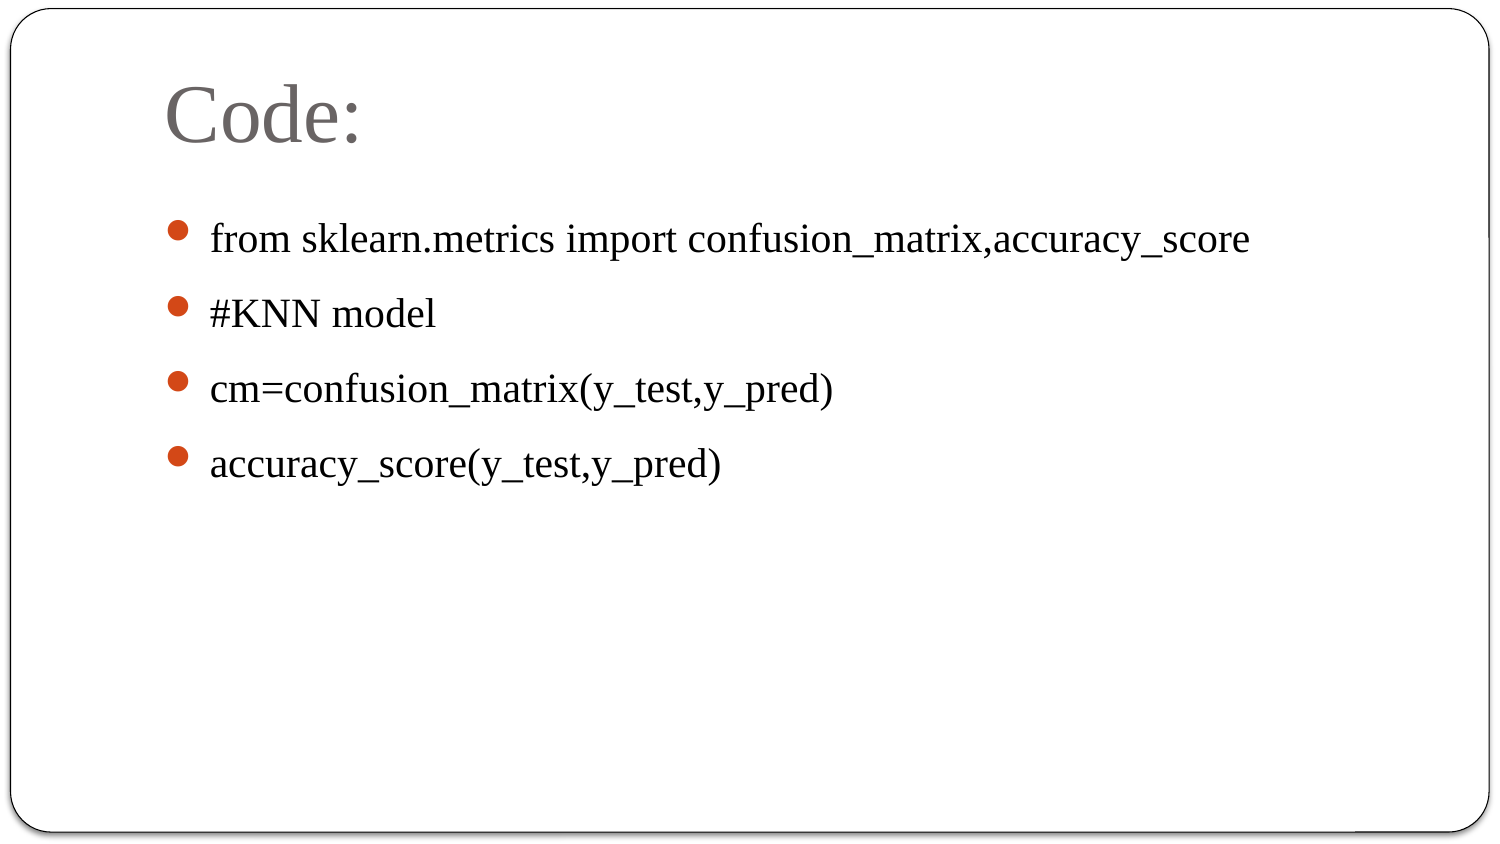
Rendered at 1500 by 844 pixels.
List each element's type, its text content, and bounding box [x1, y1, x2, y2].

title Code: [150, 33, 1425, 175]
list from sklearn.metrics import confusion_matrix,accuracy_score #KNN model cm=confusion_matrix(y_test,y_pred) accuracy_score(y_test,y_pred) [150, 178, 1425, 741]
